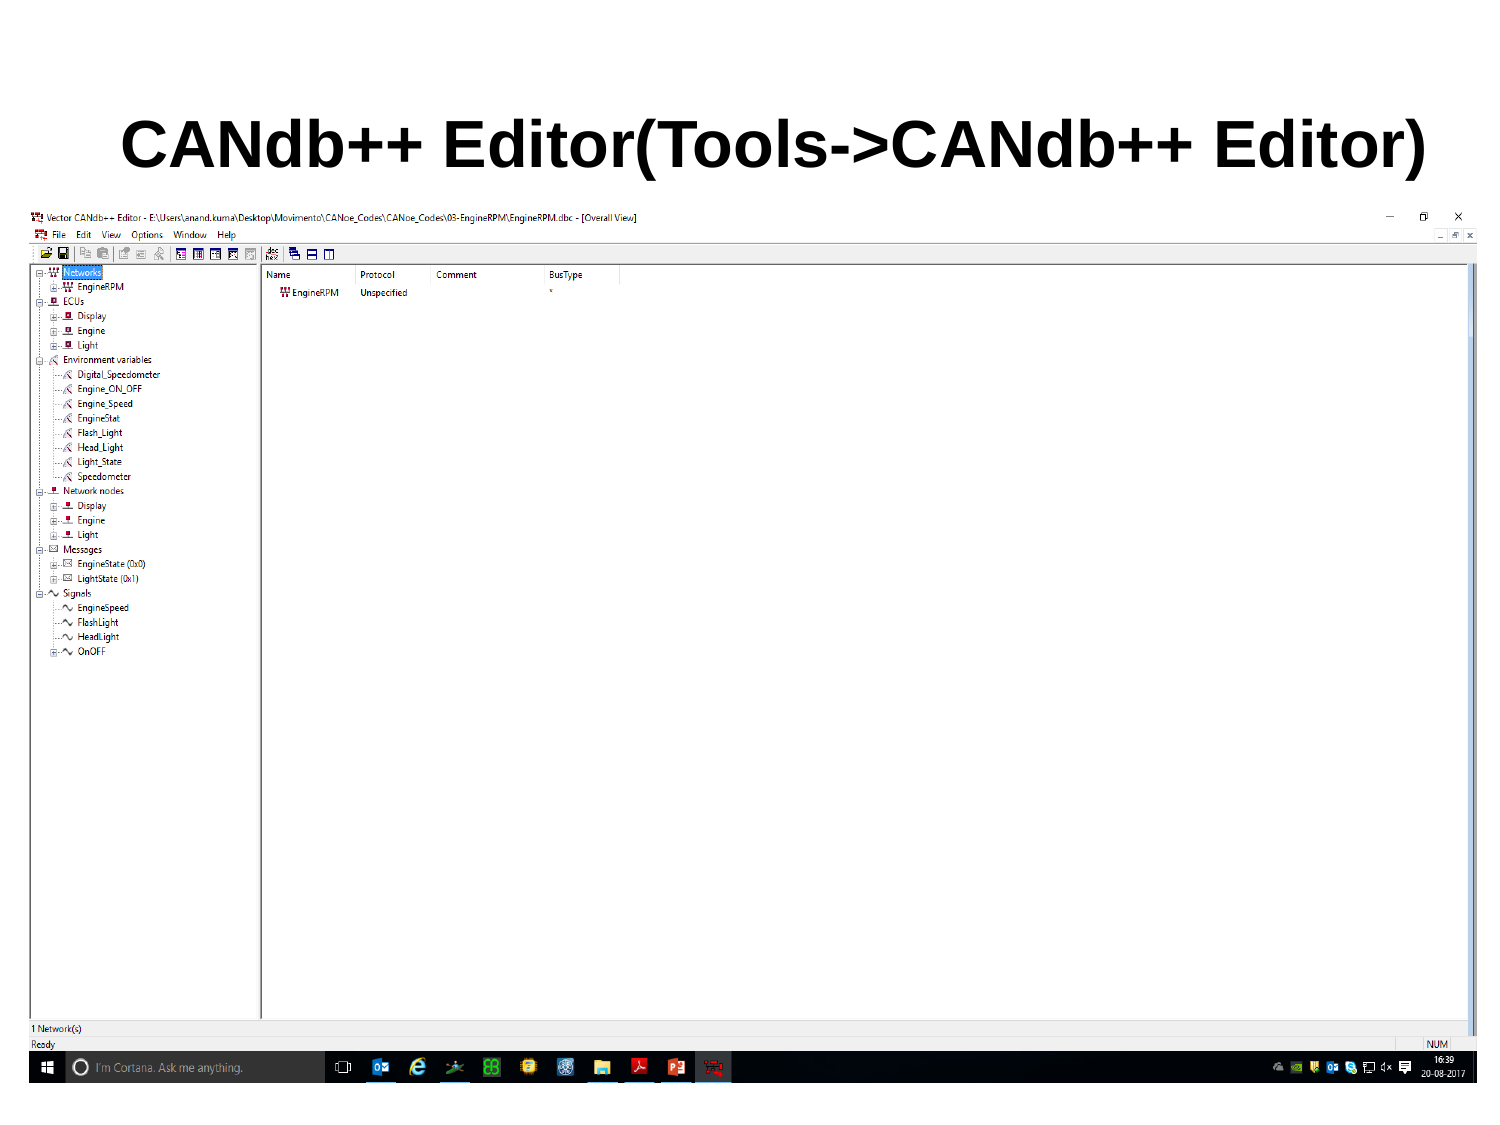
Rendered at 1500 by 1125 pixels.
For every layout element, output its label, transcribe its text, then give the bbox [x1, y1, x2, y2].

picture [29, 208, 1477, 1083]
title CANdb++ Editor(Tools->CANdb++ Editor) [103, 59, 1447, 208]
